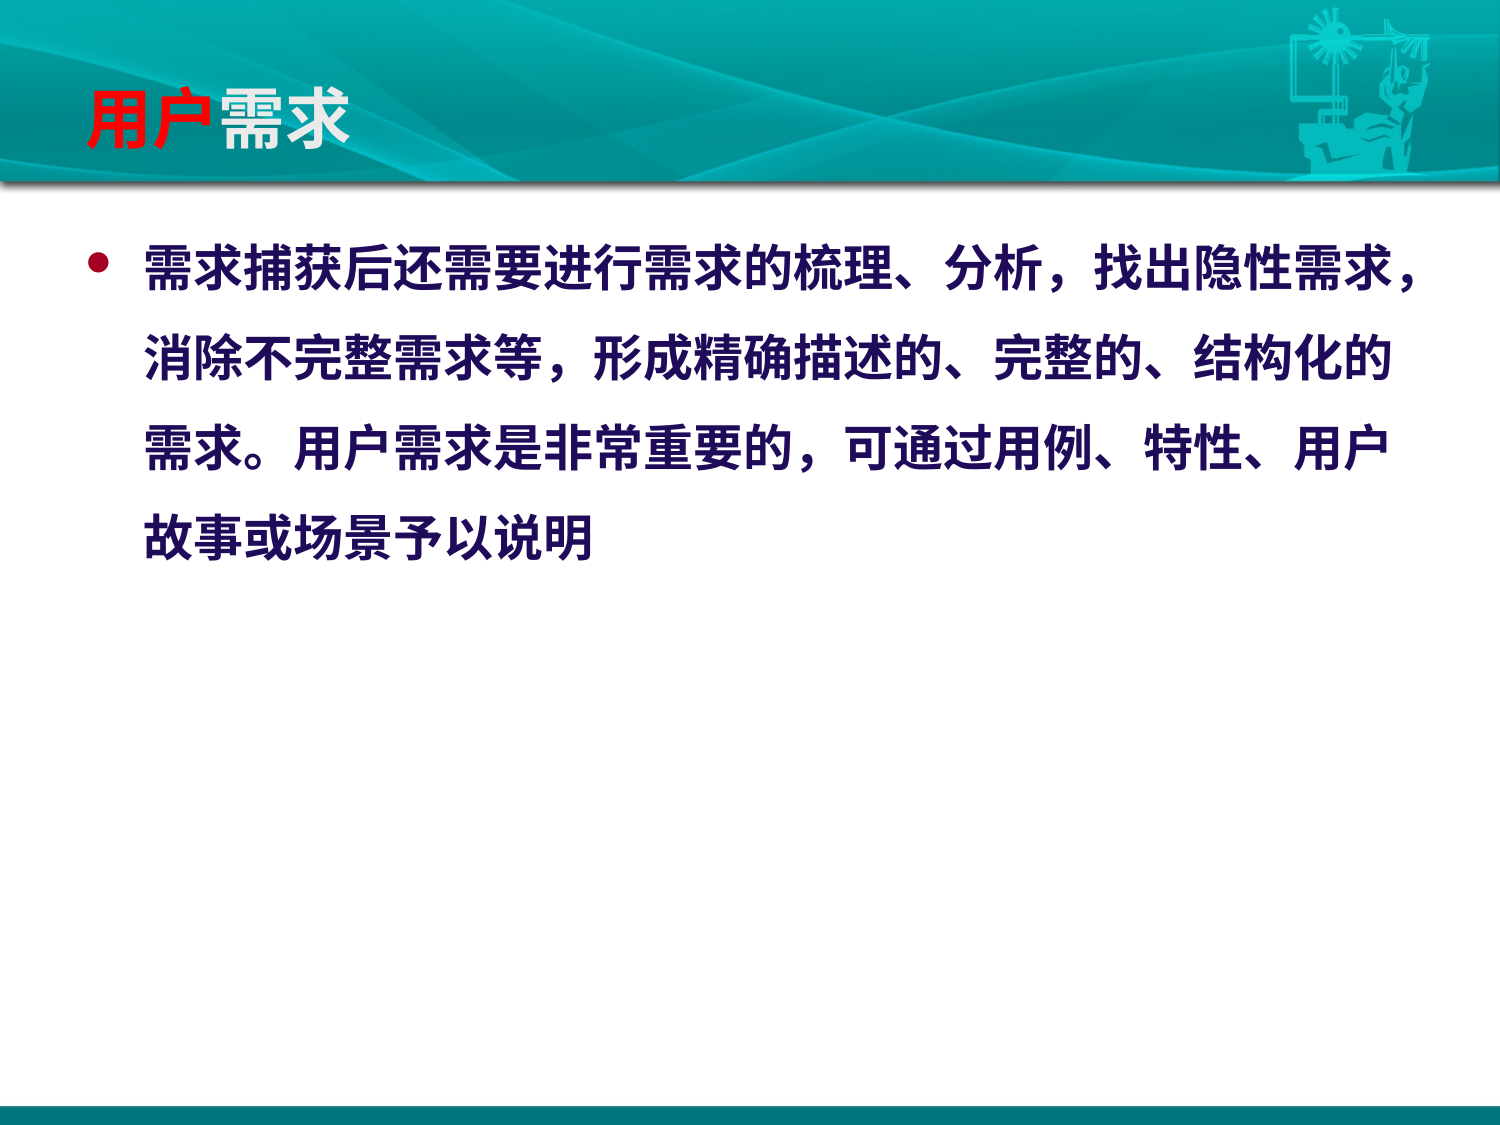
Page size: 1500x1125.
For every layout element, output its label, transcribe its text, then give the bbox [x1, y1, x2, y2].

title 用户需求 [70, 23, 1496, 211]
list 需求捕获后还需要进行需求的梳理、分析，找出隐性需求，消除不完整需求等，形成精确描述的、完整的、结构化的需求。用户需求是非常重要的，可通过用例、特性、用户故事或场景予以说明 [70, 199, 1430, 1067]
picture [0, 0, 1500, 1125]
